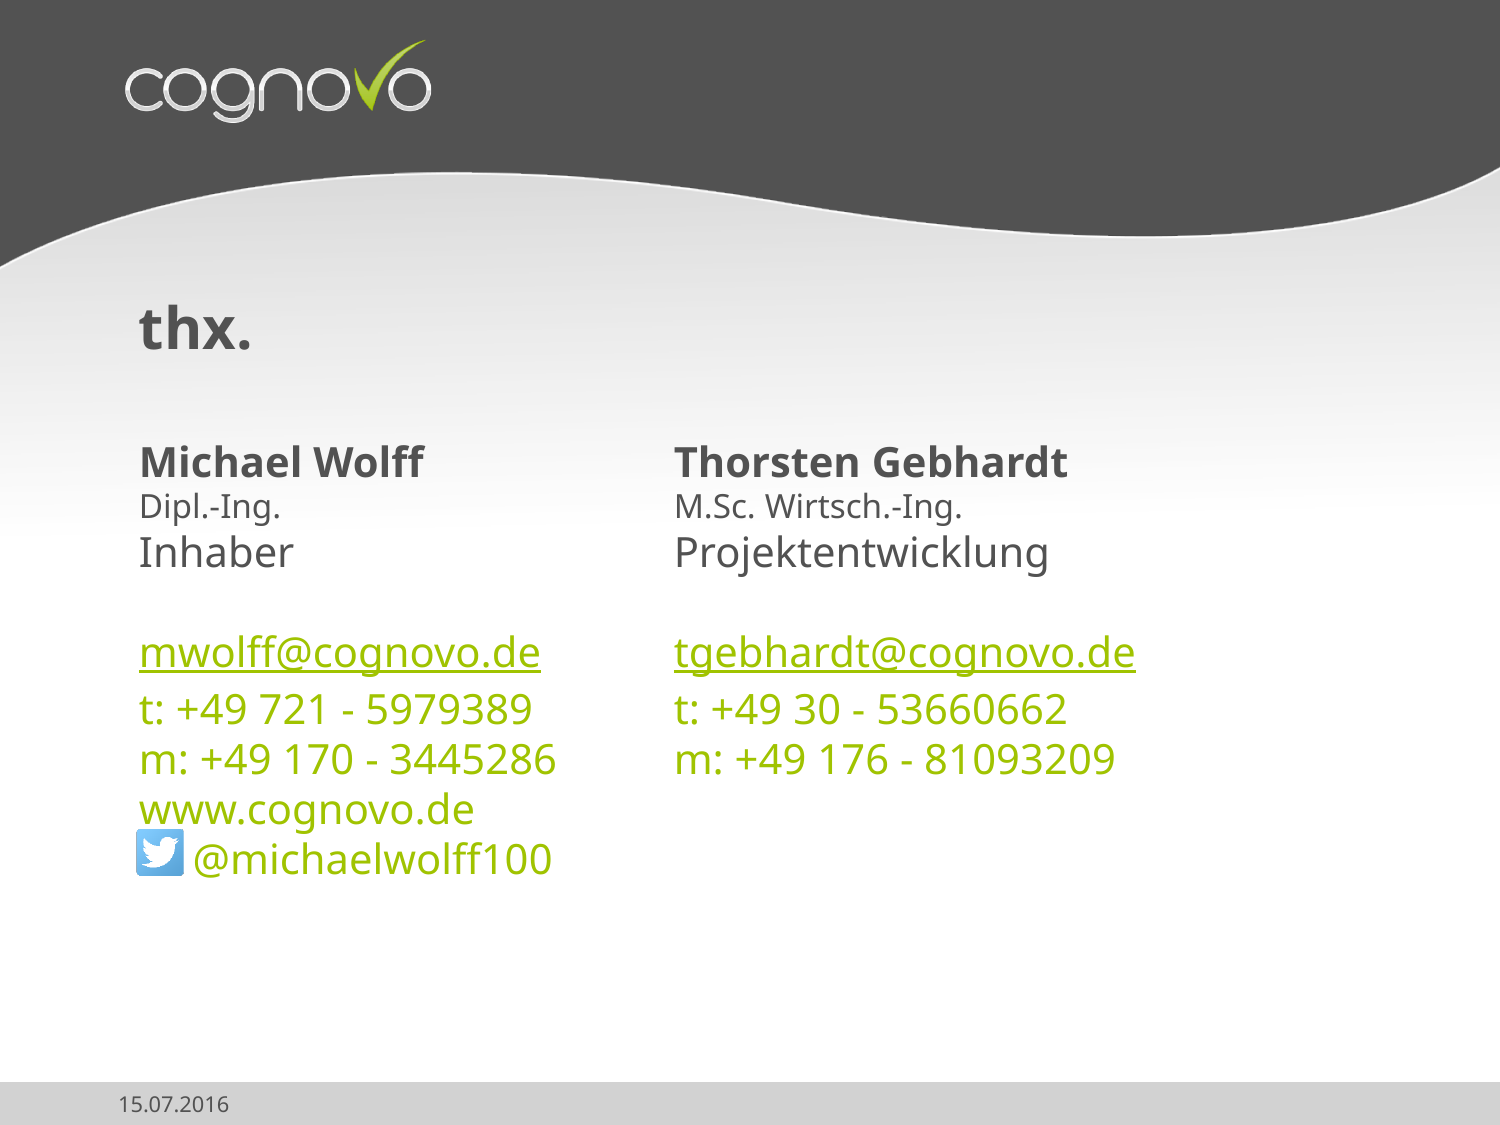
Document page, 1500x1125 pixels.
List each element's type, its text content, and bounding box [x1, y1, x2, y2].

list thx. [123, 283, 1388, 355]
picture [123, 38, 432, 124]
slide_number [103, 1082, 441, 1125]
picture [134, 827, 187, 877]
picture [0, 146, 1500, 556]
text_box Michael Wolff Dipl.-Ing. Inhaber mwolff@cognovo.de t: +49 721 - 5979389 m: +49 170 - 3445286 www.cognovo.de @michaelwolff100 [123, 427, 609, 913]
slide_number 9 [1045, 1082, 1400, 1125]
text_box Thorsten Gebhardt M.Sc. Wirtsch.-Ing. Projektentwicklung tgebhardt@cognovo.de t: +49 30 - 53660662 m: +49 176 - 81093209 [658, 427, 1187, 913]
